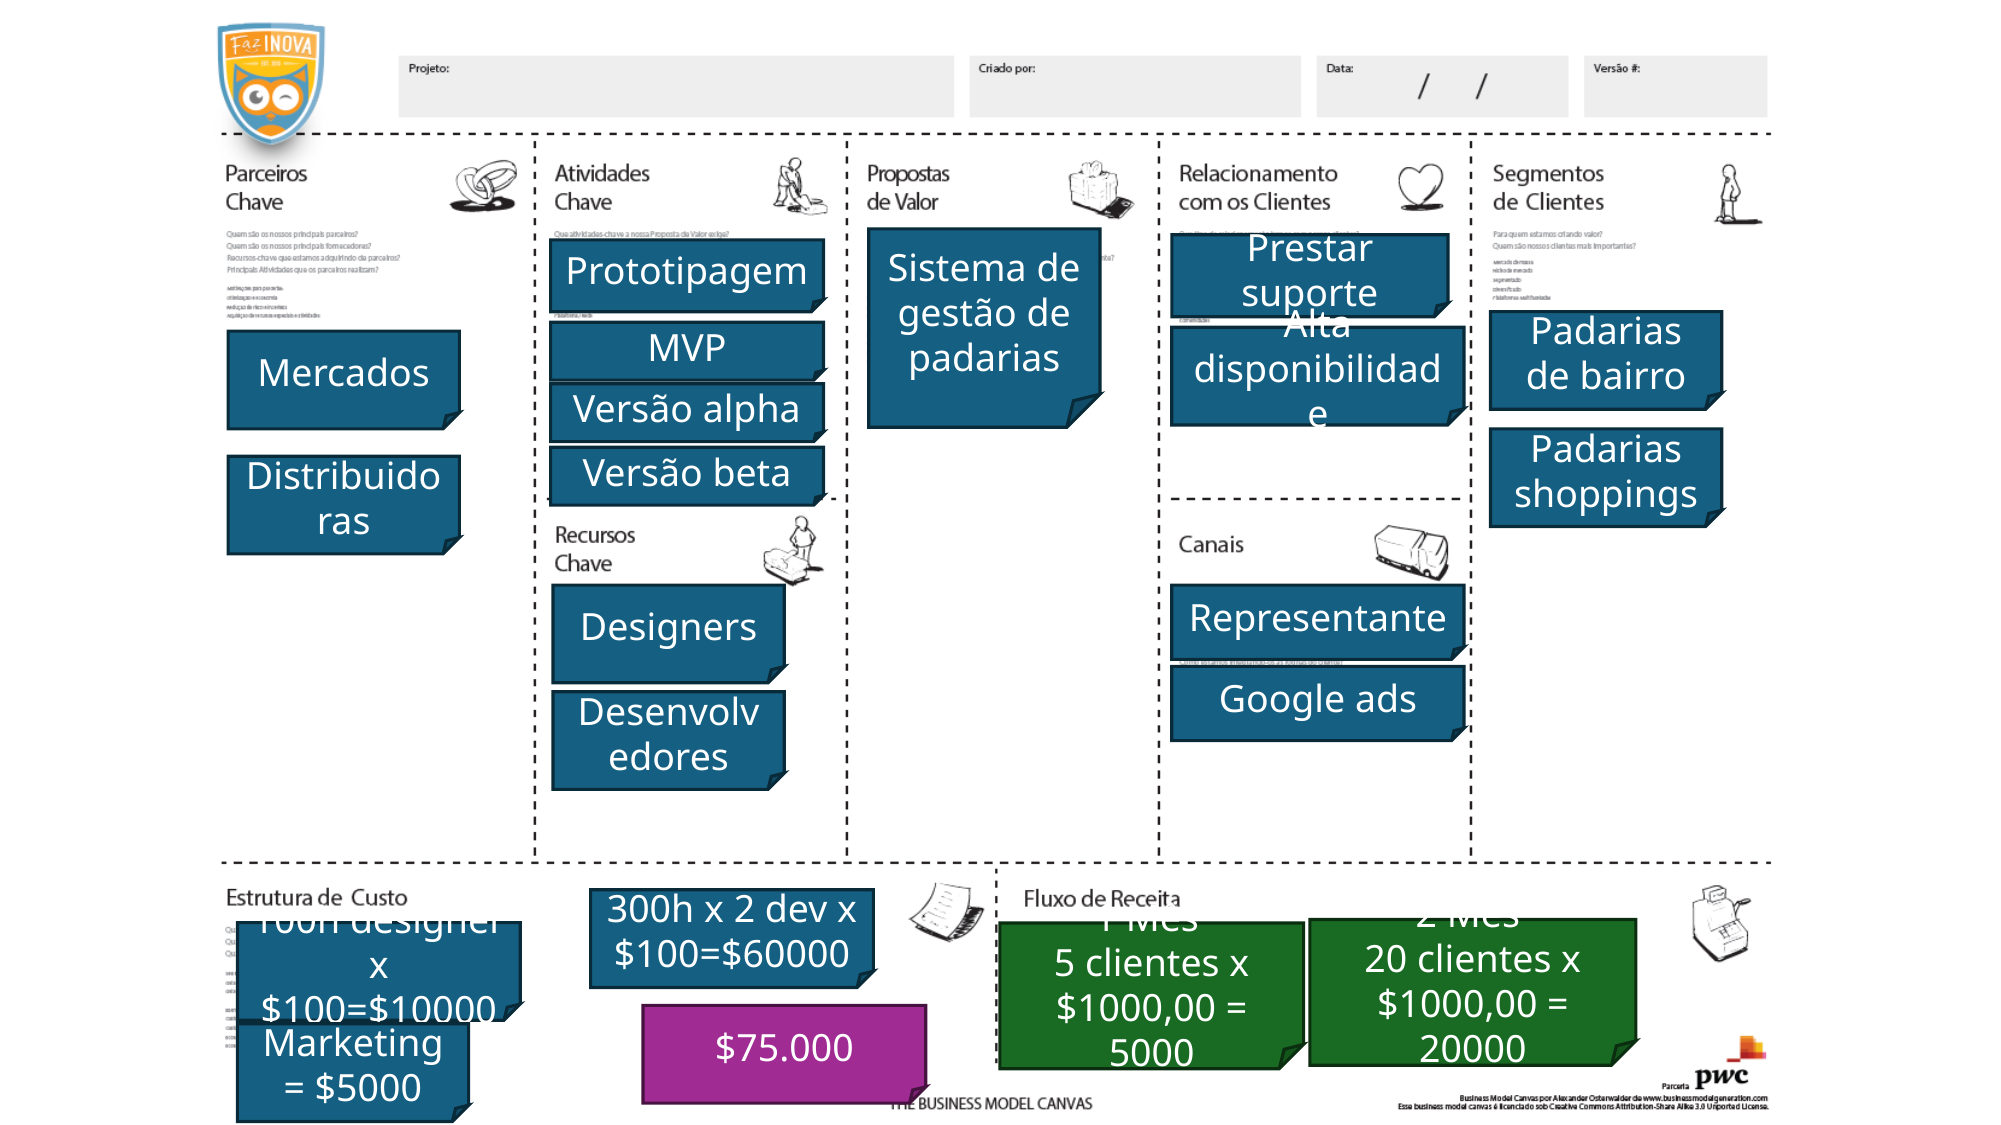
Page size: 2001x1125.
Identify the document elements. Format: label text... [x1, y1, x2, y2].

picture [187, 5, 1807, 1114]
text_box Marketing = $5000 [235, 1114, 463, 1124]
